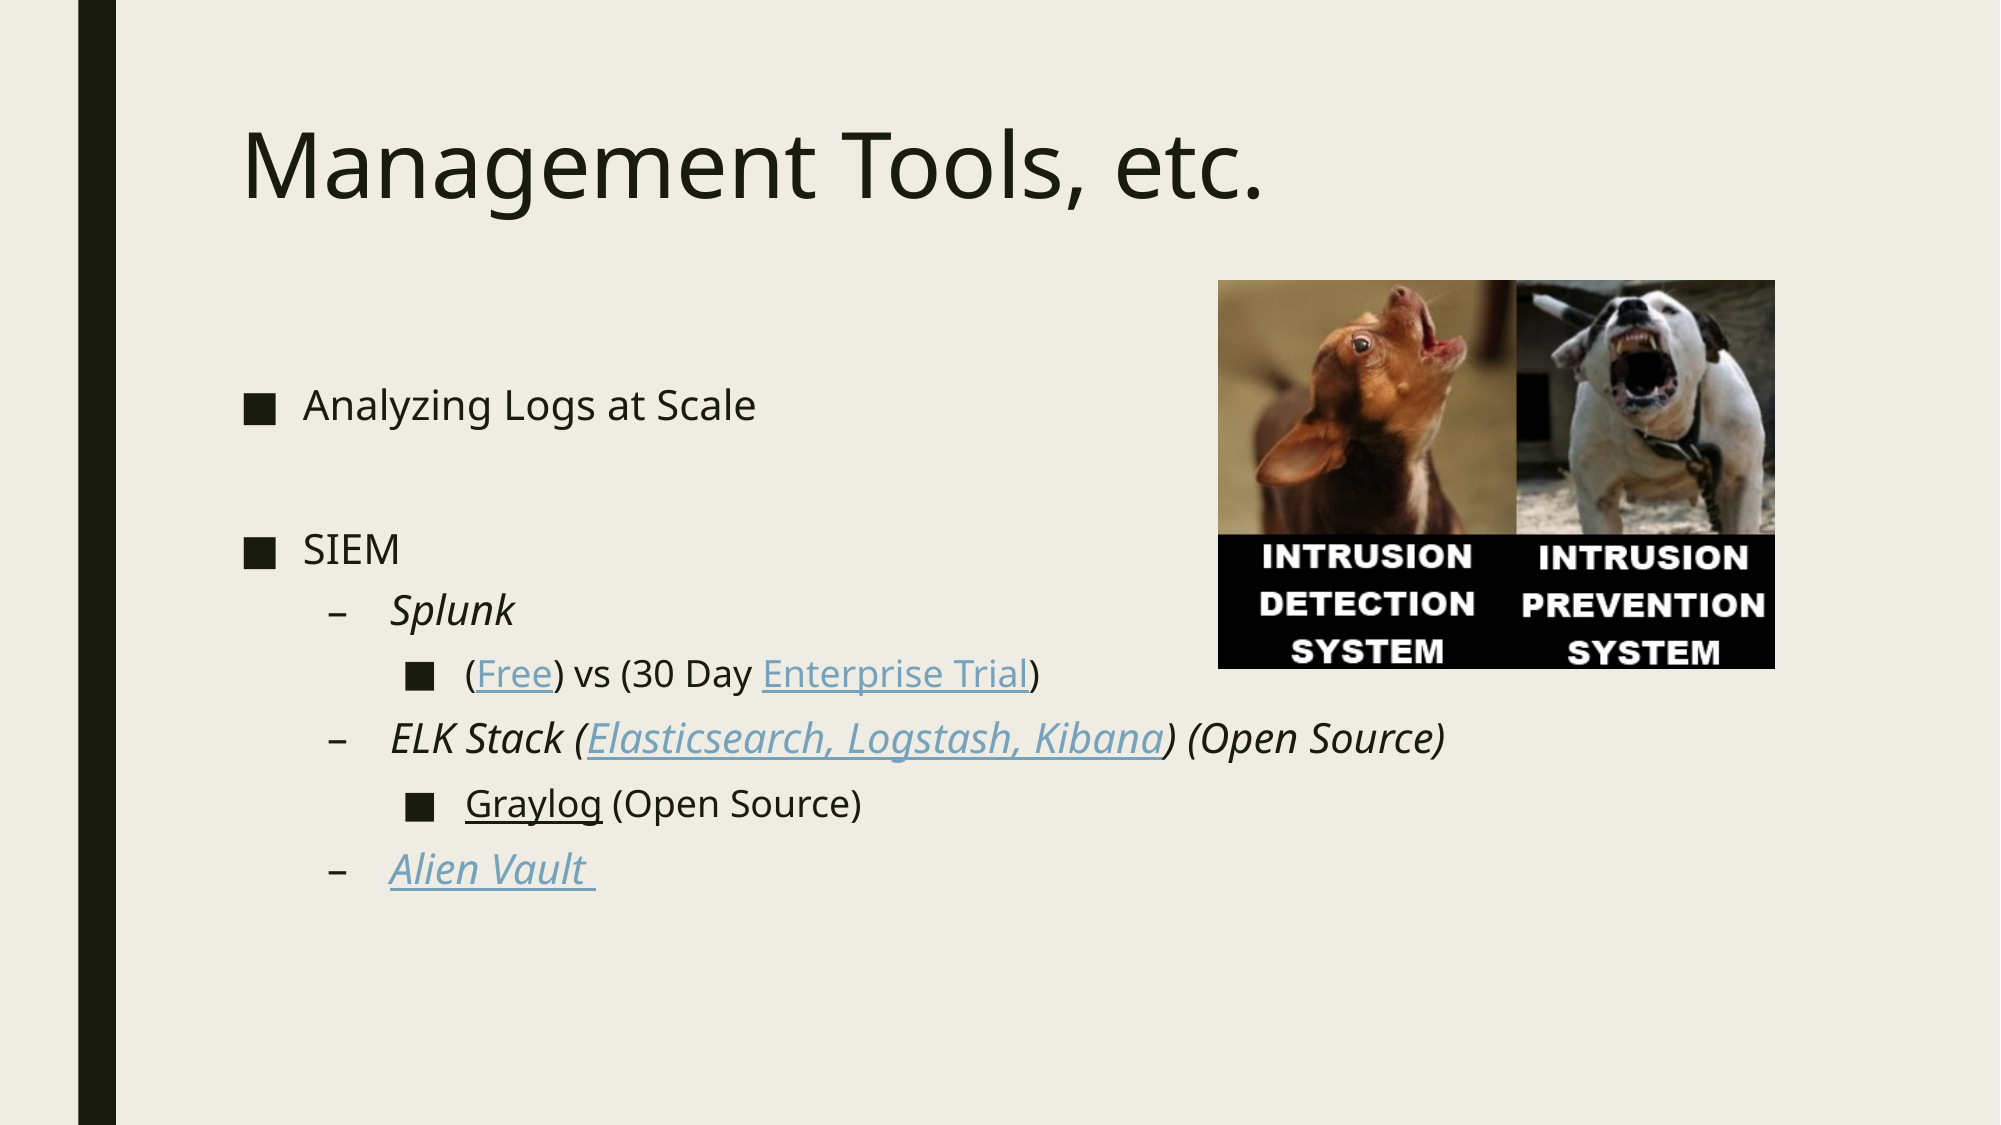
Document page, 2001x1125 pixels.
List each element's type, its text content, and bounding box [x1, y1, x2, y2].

title Management Tools, etc. [225, 112, 1800, 357]
list Analyzing Logs at Scale SIEM Splunk (Free) vs (30 Day Enterprise Trial) ELK Stack (Elasticsearch, Logstash, Kibana) (Open Source) Graylog (Open Source) Alien Vault [225, 375, 1800, 963]
picture [1218, 280, 1775, 669]
